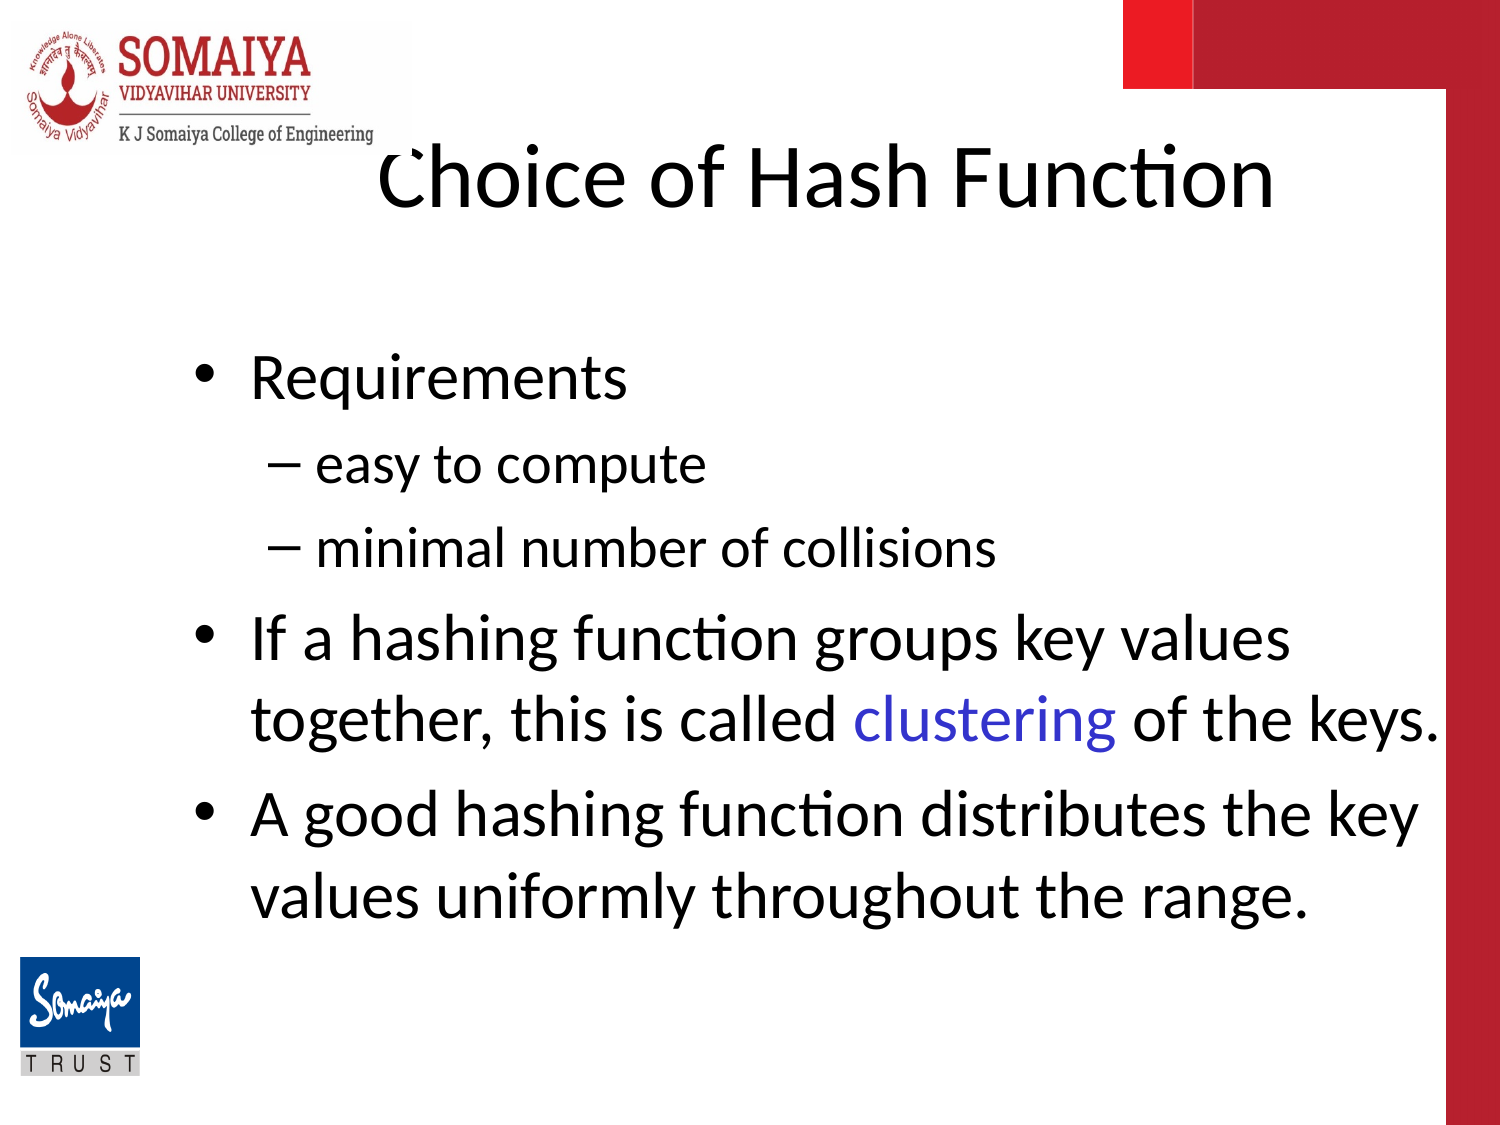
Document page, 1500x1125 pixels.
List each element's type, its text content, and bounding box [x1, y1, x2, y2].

list Requirements easy to compute minimal number of collisions If a hashing function groups key values together, this is called clustering of the keys. A good hashing function distributes the key values uniformly throughout the range. [193, 331, 1440, 969]
picture [11, 21, 412, 156]
picture [20, 956, 140, 1076]
picture [1123, 0, 1500, 1125]
title Choice of Hash Function [188, 75, 1440, 264]
